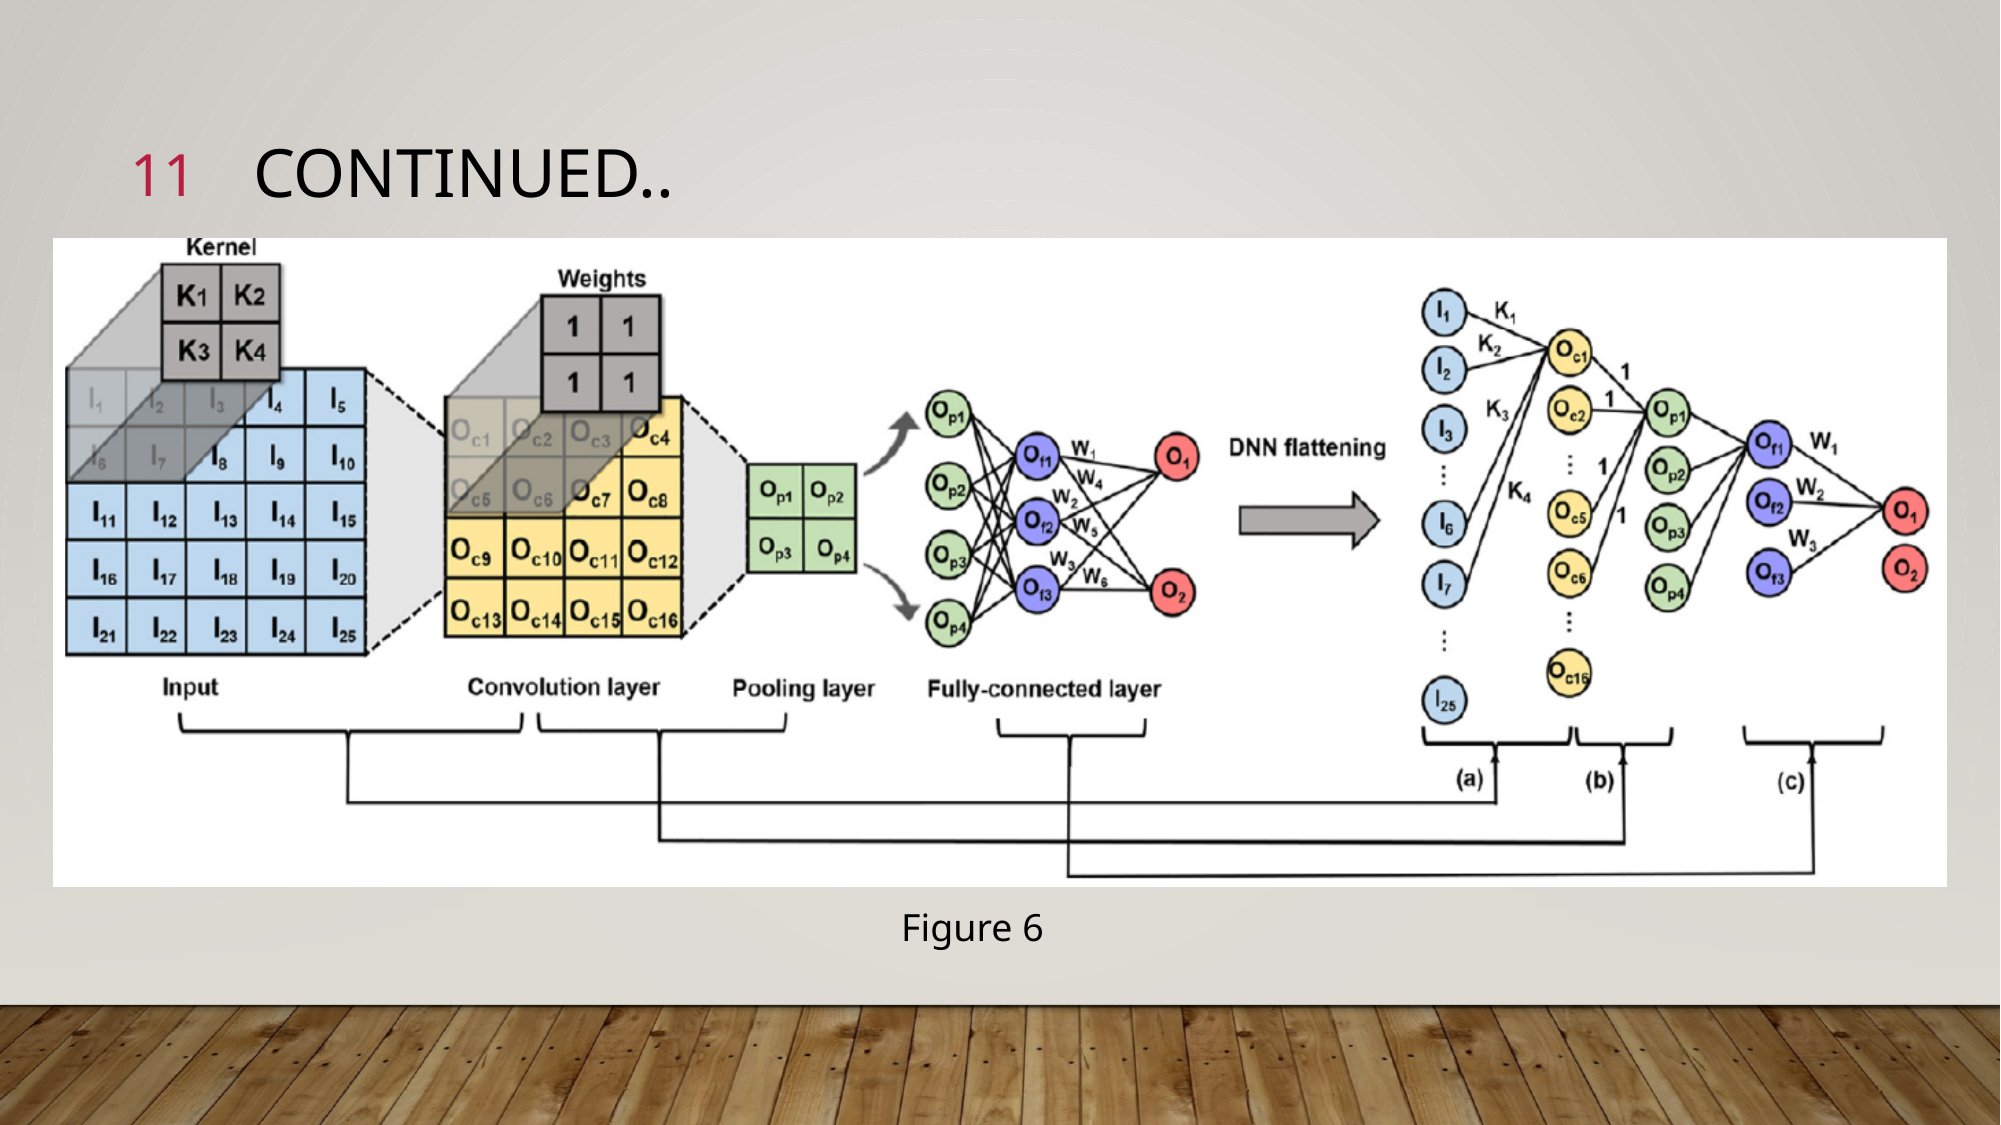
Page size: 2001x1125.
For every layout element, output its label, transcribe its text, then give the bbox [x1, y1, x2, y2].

text_box Figure 6 [886, 896, 1114, 957]
slide_number 11 [78, 131, 212, 214]
title Continued.. [238, 131, 1814, 238]
picture [0, 1005, 2000, 1125]
picture [52, 238, 1948, 887]
